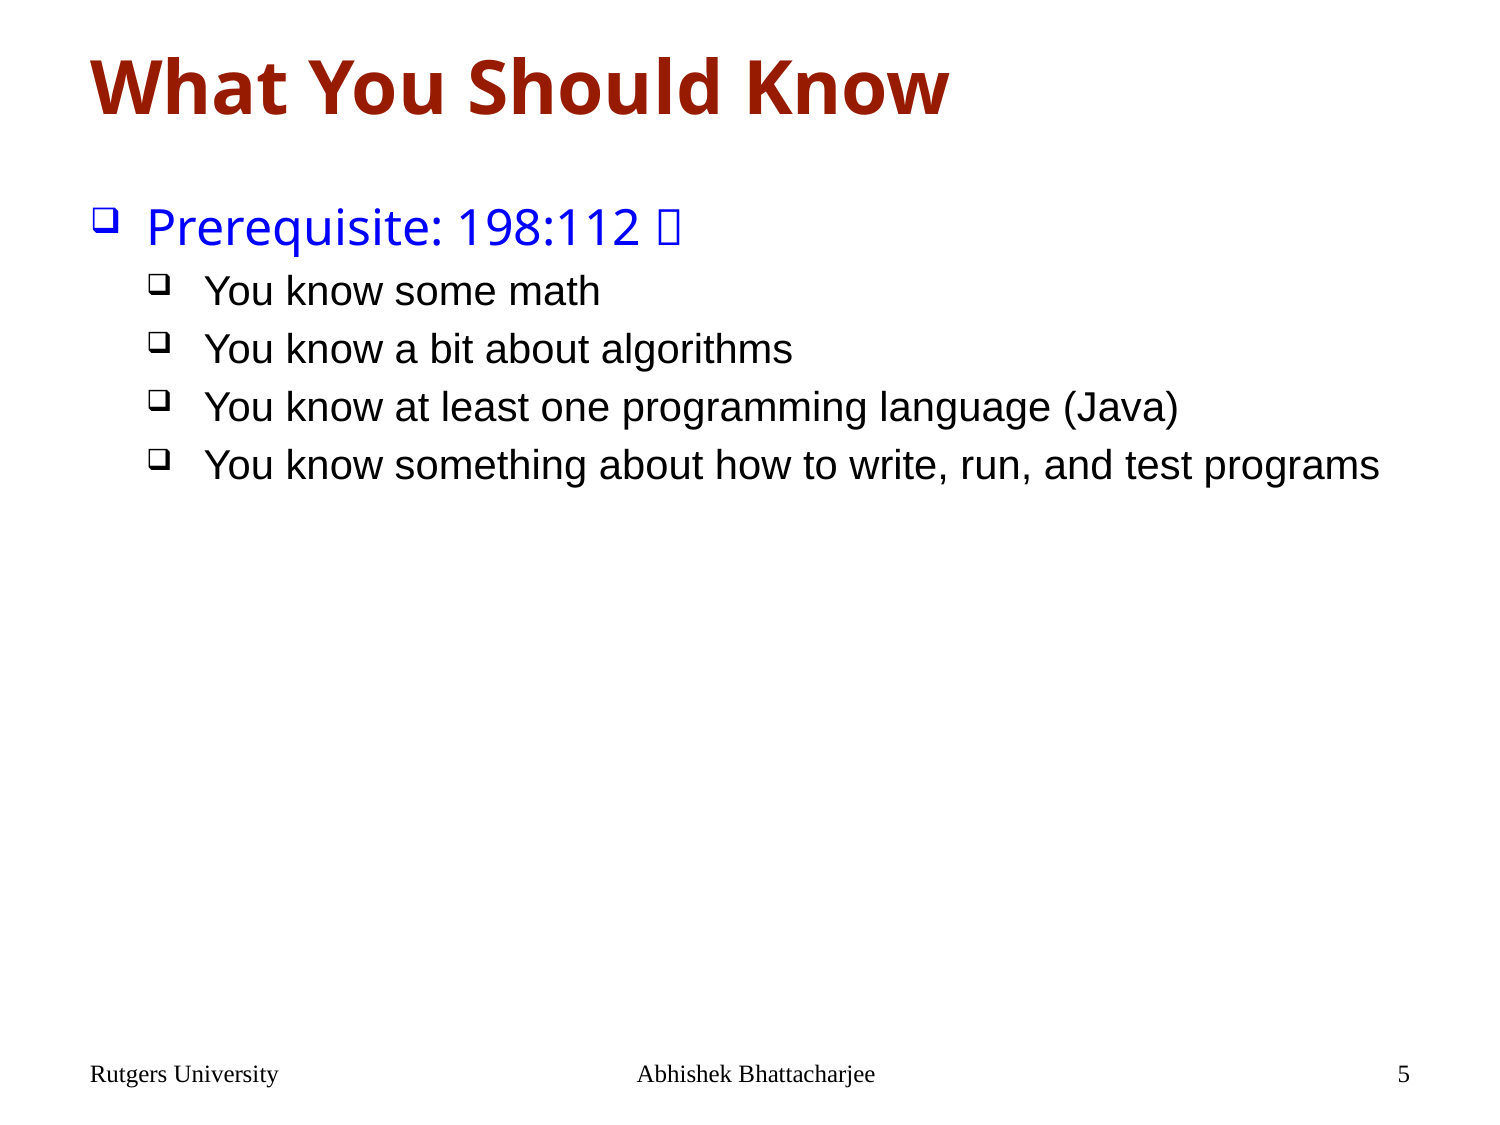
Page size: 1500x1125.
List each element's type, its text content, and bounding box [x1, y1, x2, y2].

title What You Should Know [74, 19, 1426, 138]
list Prerequisite: 198:112  You know some math You know a bit about algorithms You know at least one programming language (Java) You know something about how to write, run, and test programs [74, 187, 1426, 1006]
